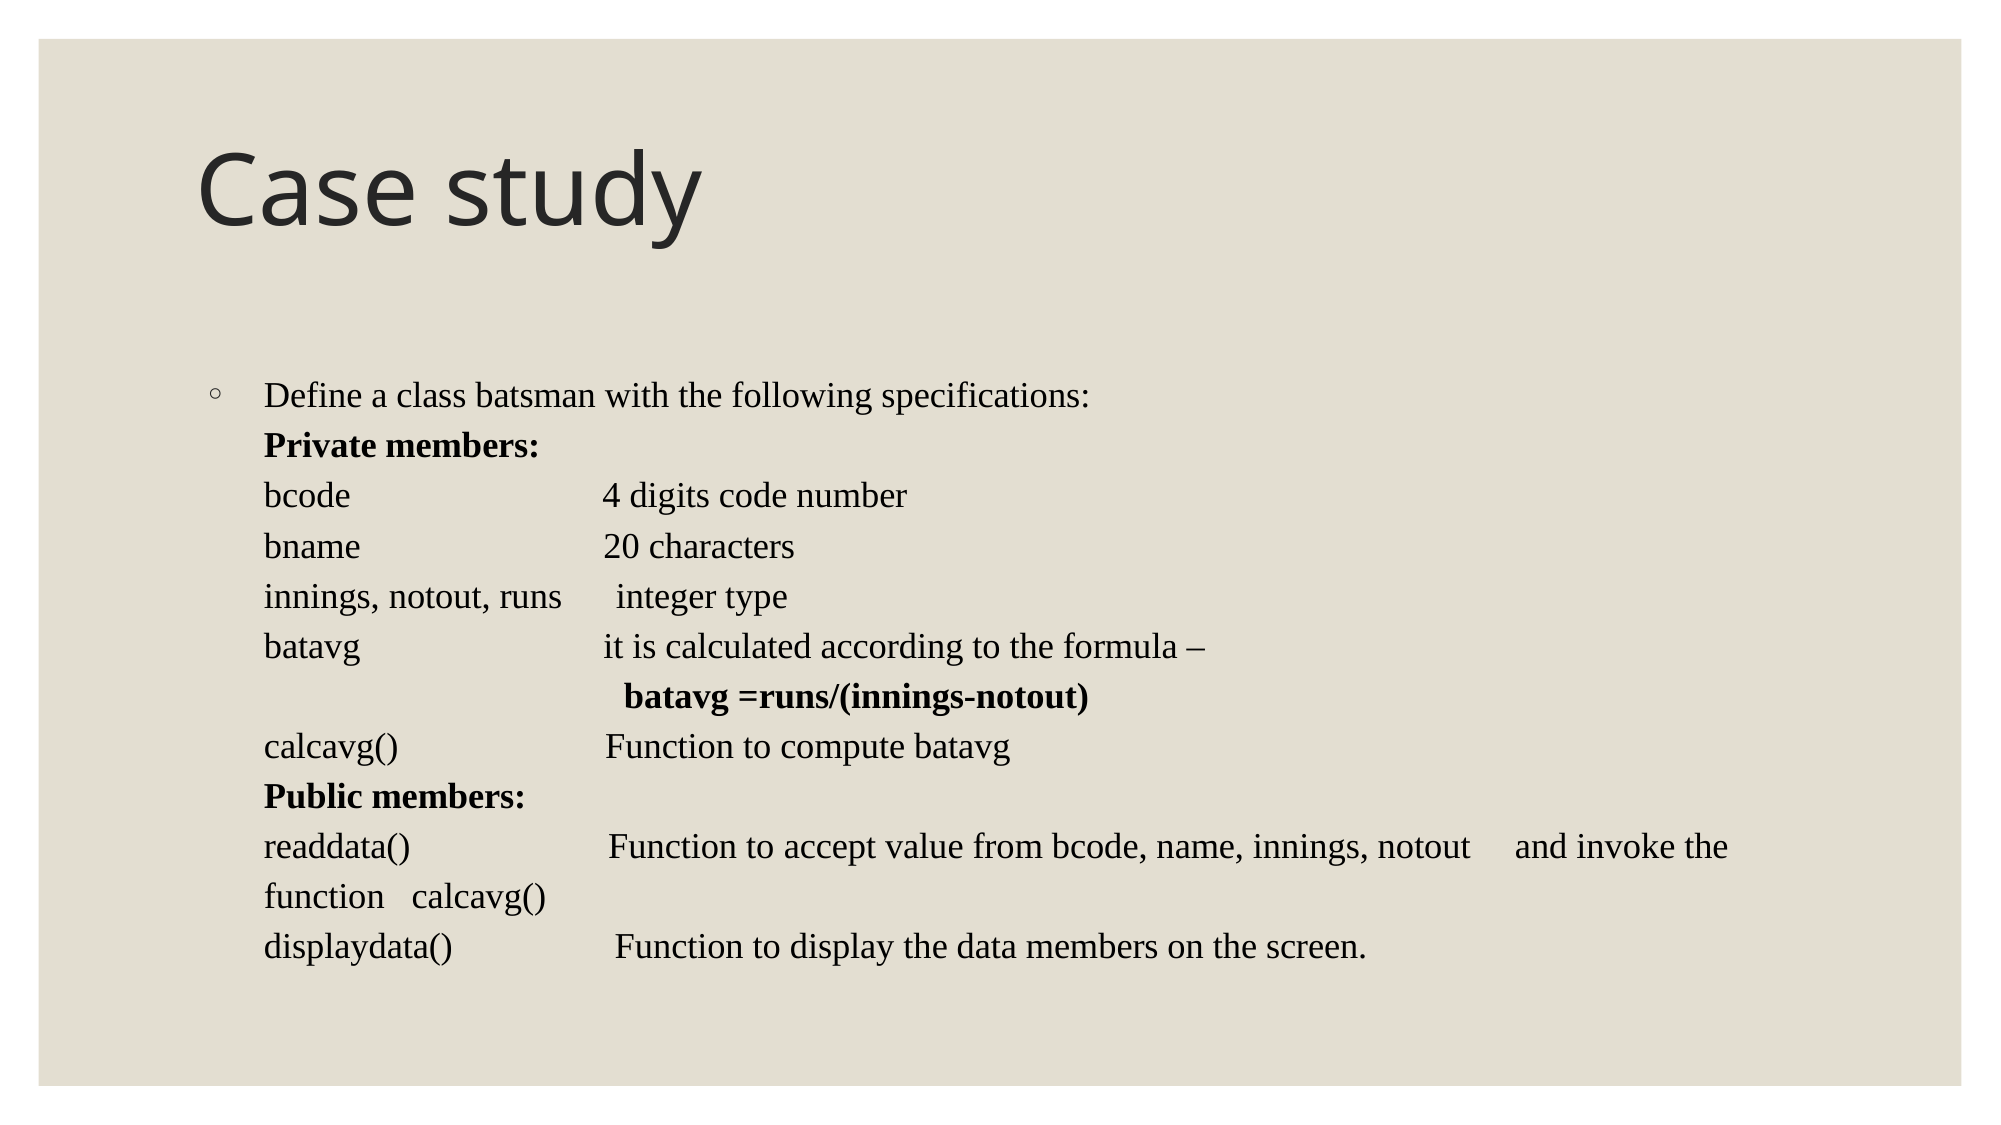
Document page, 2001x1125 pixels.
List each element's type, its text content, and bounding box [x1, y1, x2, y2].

list Define a class batsman with the following specifications: Private members: bcode 4 digits code number bname 20 characters innings, notout, runs integer type batavg it is calculated according to the formula – batavg =runs/(innings-notout) calcavg() Function to compute batavg Public members: readdata() Function to accept value from bcode, name, innings, notout and invoke the function calcavg() displaydata() Function to display the data members on the screen. [174, 345, 1825, 991]
title Case study [174, 105, 1825, 331]
